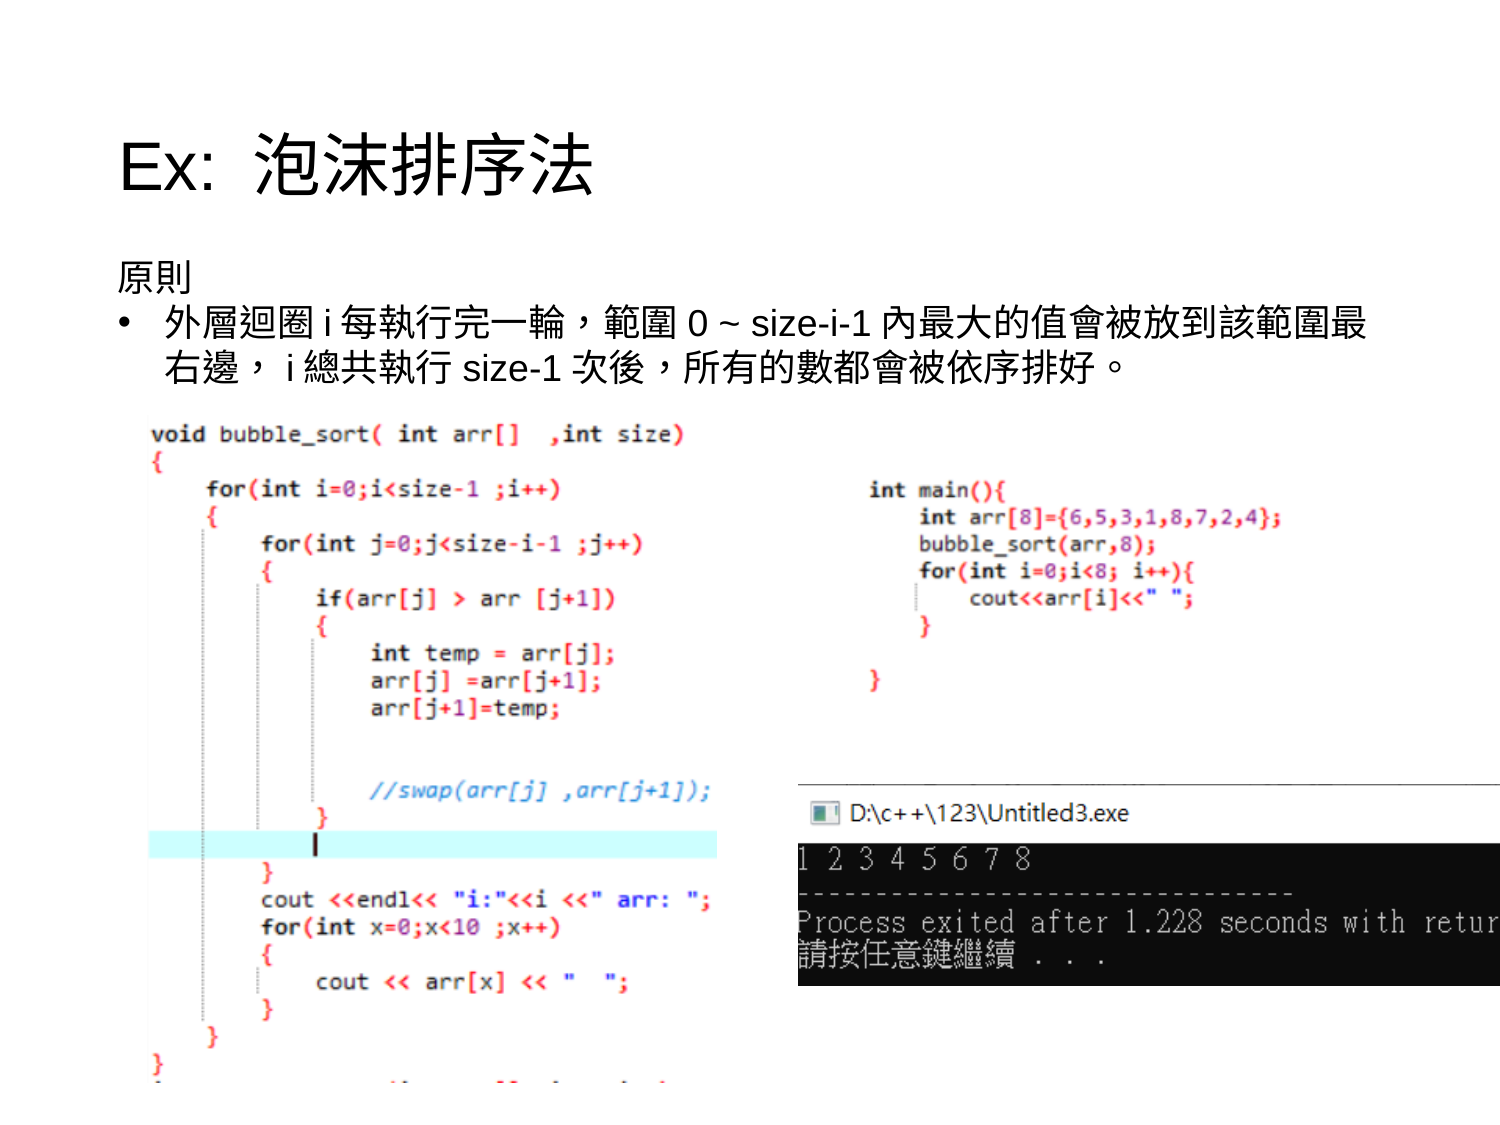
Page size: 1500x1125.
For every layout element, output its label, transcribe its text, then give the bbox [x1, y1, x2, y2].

text_box 原則 外層迴圈i每執行完一輪，範圍0 ~ size-i-1內最大的值會被放到該範圍最右邊，i總共執行size-1次後，所有的數都會被依序排好。 [103, 246, 1397, 397]
picture [798, 784, 1500, 986]
title Ex: 泡沫排序法 [103, 59, 1397, 246]
picture [830, 474, 1309, 708]
picture [147, 415, 717, 1083]
